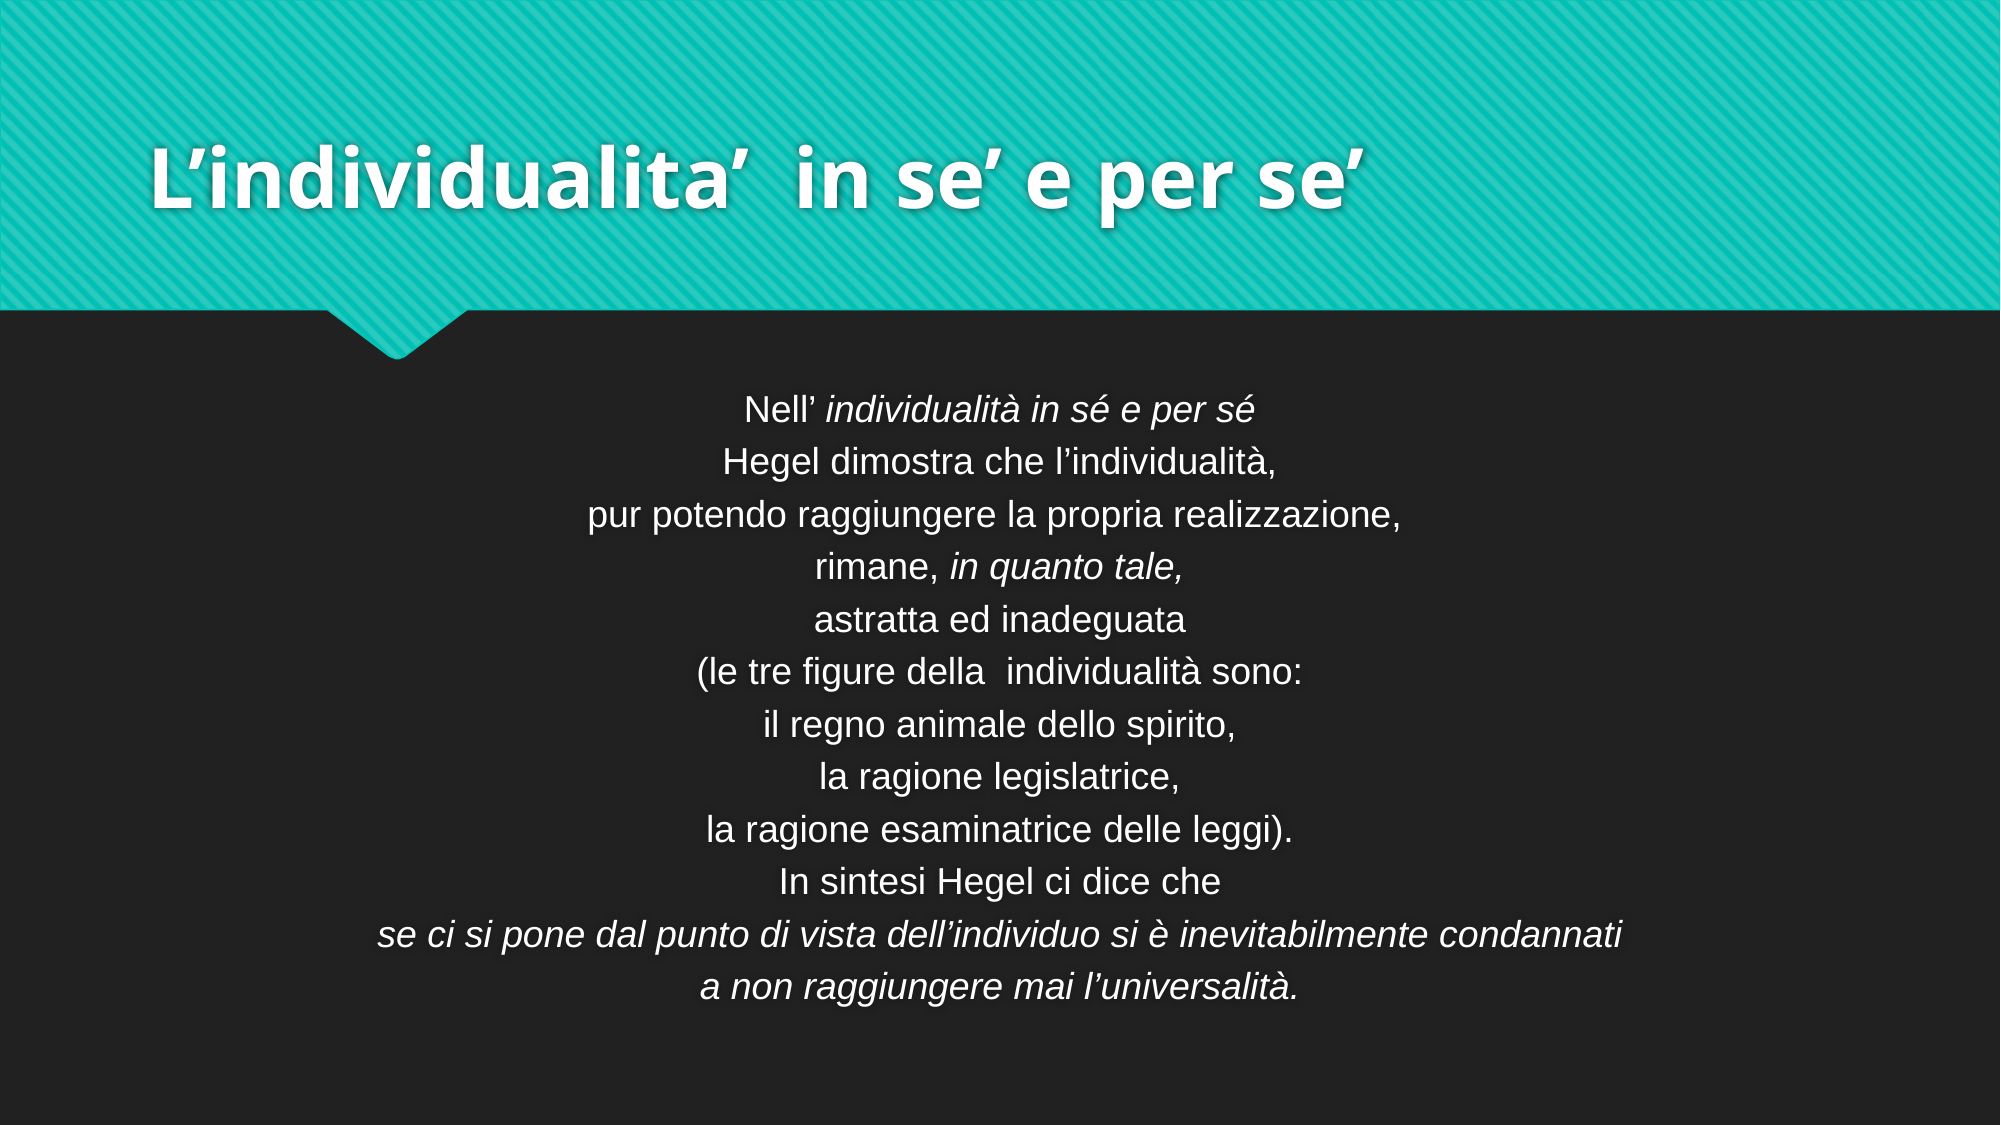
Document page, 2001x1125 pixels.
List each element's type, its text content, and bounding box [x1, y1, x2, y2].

list Nell’ individualità in sé e per sé Hegel dimostra che l’individualità, pur potendo raggiungere la propria realizzazione, rimane, in quanto tale, astratta ed inadeguata (le tre figure della individualità sono: il regno animale dello spirito, la ragione legislatrice, la ragione esaminatrice delle leggi). In sintesi Hegel ci dice che se ci si pone dal punto di vista dell’individuo si è inevitabilmente condannati a non raggiungere mai l’universalità. [134, 364, 1866, 1081]
title L’individualita’ in se’ e per se’ [132, 73, 1868, 233]
